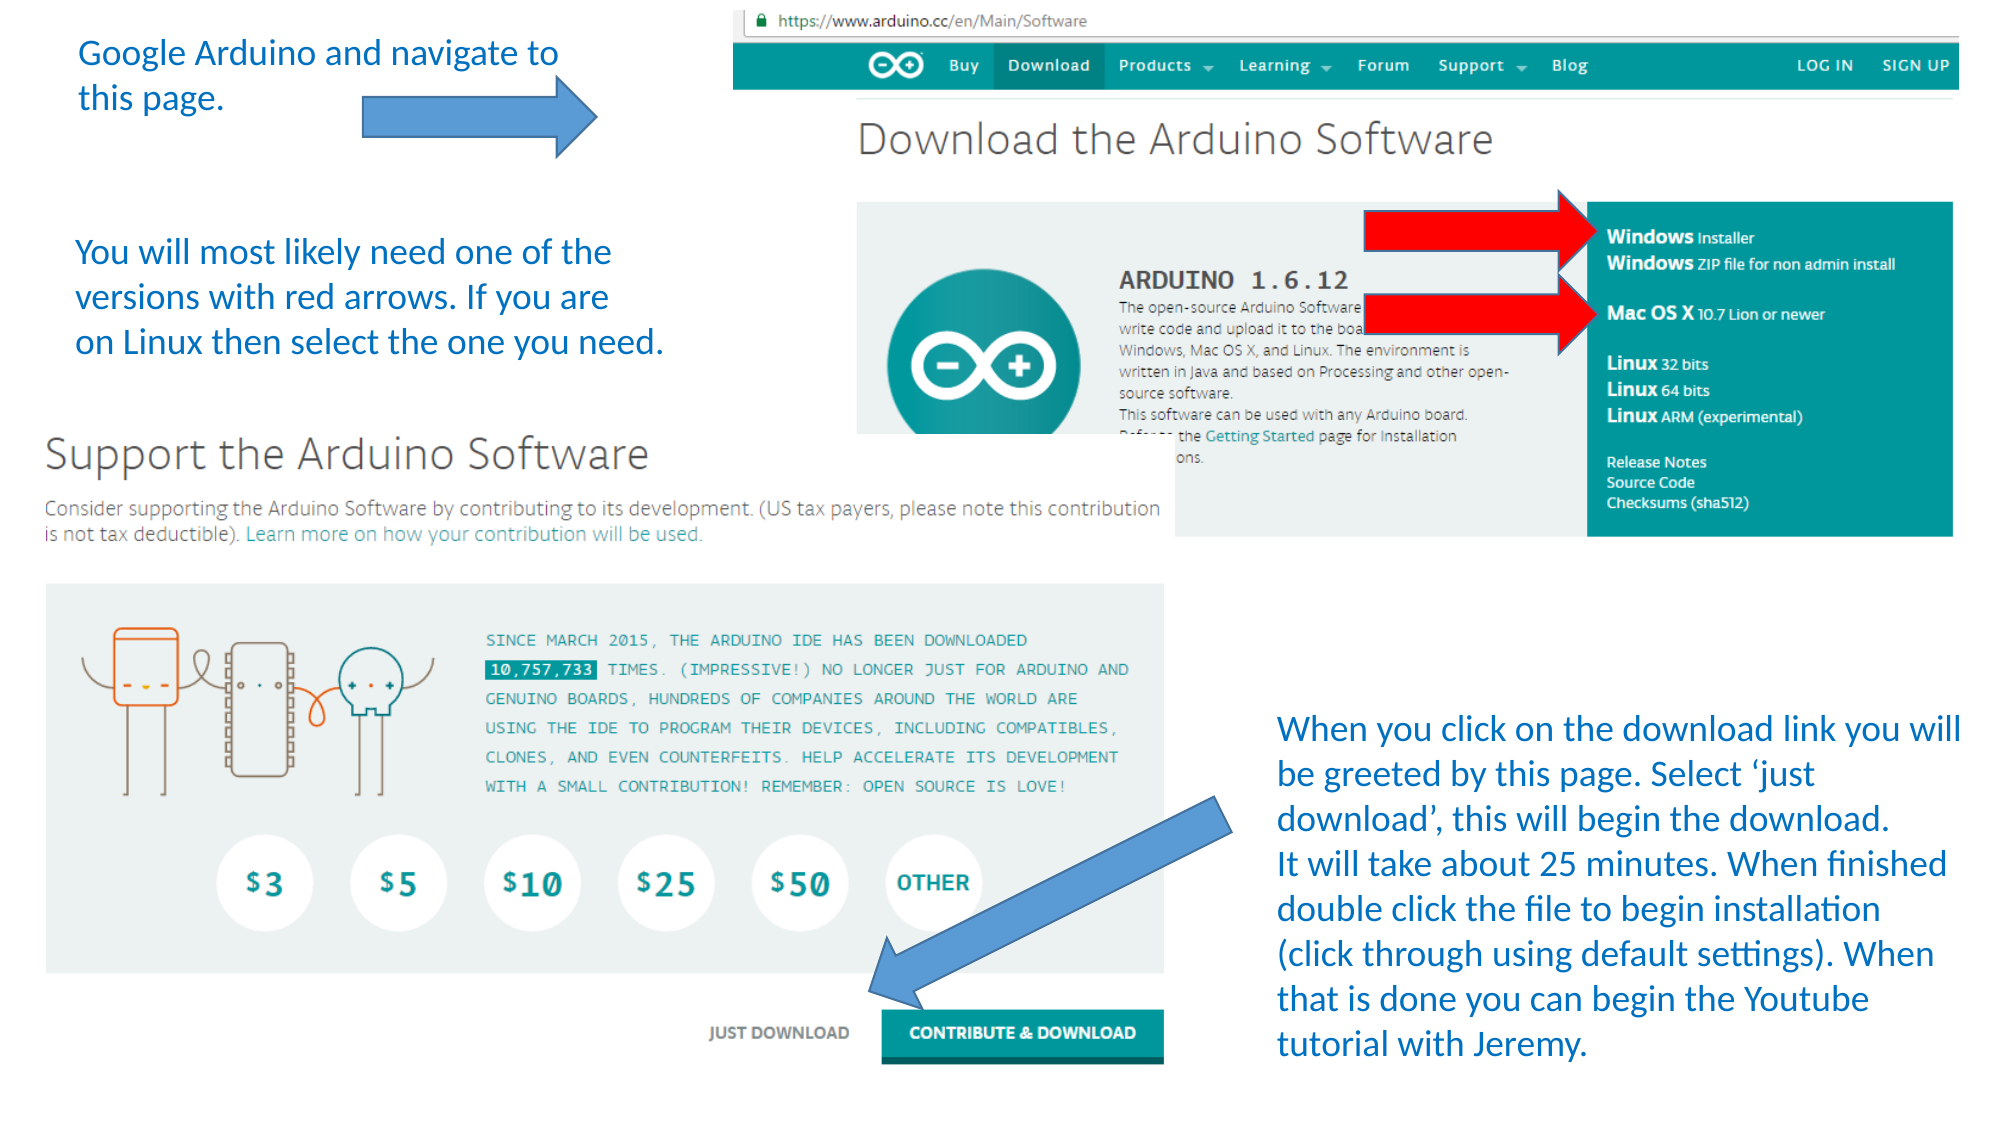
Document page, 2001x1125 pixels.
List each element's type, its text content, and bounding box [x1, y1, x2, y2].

text_box You will most likely need one of the versions with red arrows. If you are on Linux then select the one you need. [60, 219, 681, 370]
text_box Google Arduino and navigate to this page. [63, 20, 611, 126]
picture [46, 10, 1959, 1073]
text_box [1175, 795, 1234, 862]
text_box When you click on the download link you will be greeted by this page. Select ‘just download’, this will begin the download. It will take about 25 minutes. When finished double click the file to begin installation (click through using default settings). When that is done you can begin the Youtube tutorial with Jeremy. [1262, 696, 1980, 1072]
text_box [361, 74, 598, 160]
